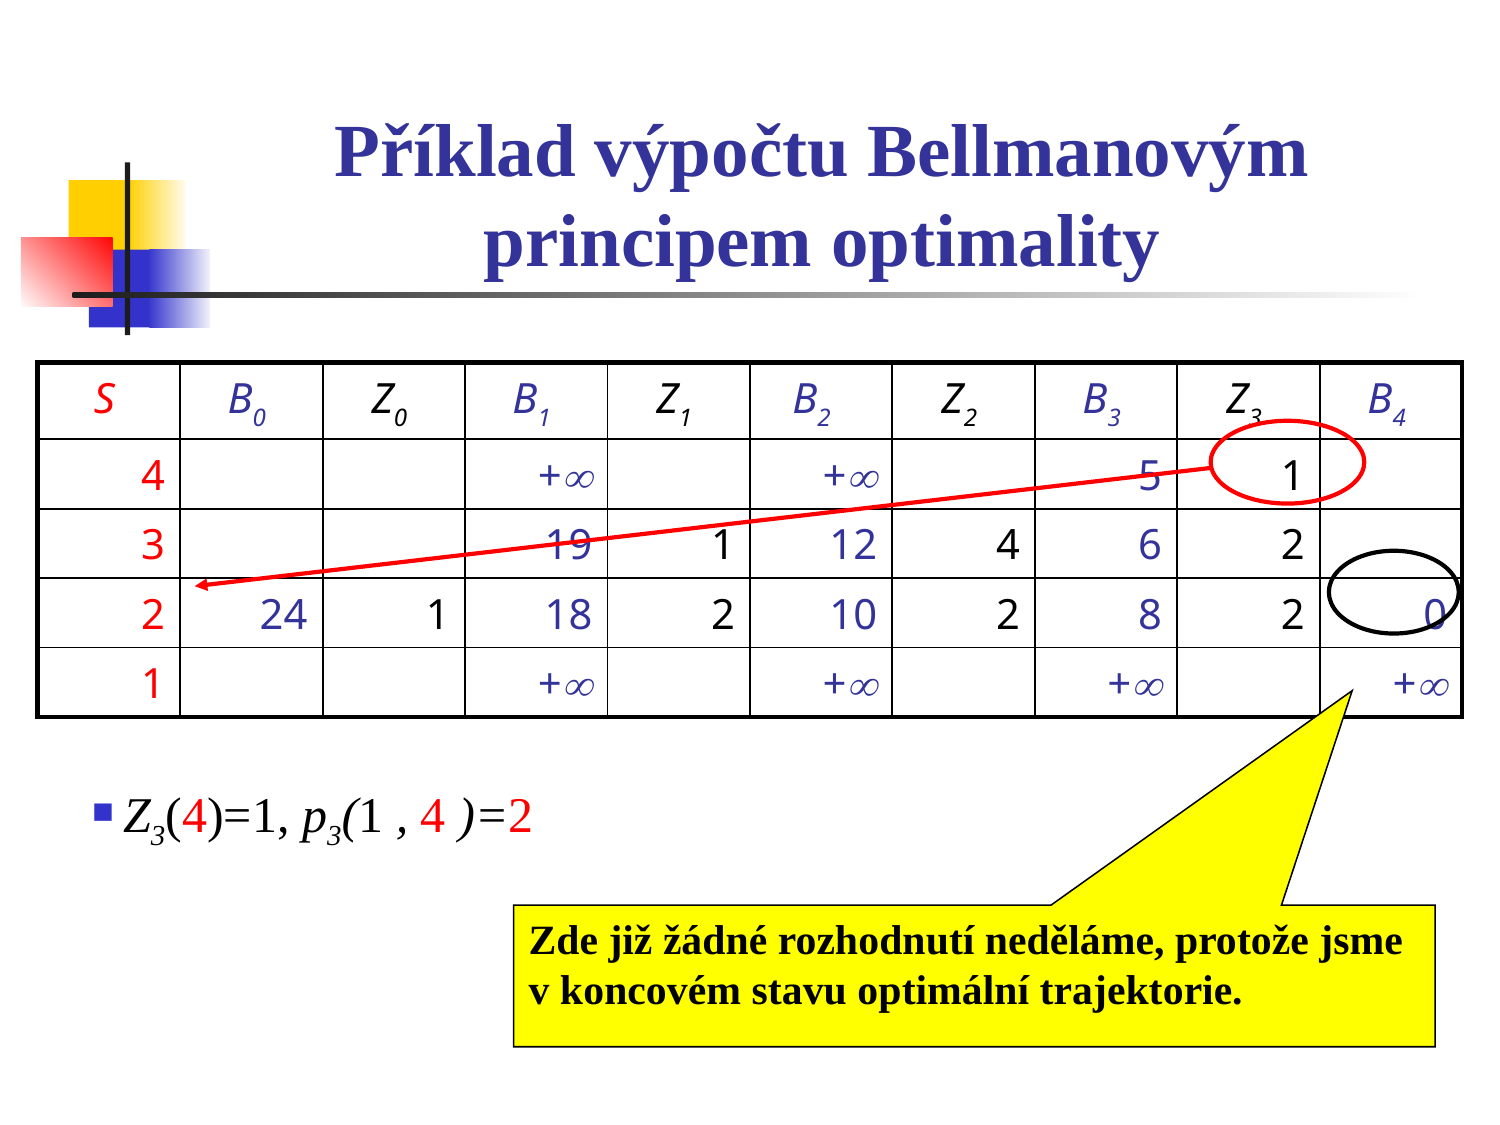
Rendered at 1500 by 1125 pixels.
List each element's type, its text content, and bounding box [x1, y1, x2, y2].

table_cell 5 [1036, 473, 1176, 508]
table_header B2 [751, 365, 891, 438]
table_cell 2 [1178, 579, 1319, 647]
table_cell + [466, 648, 607, 715]
table_header Z0 [324, 365, 464, 438]
table_cell 3 [40, 510, 179, 577]
table_cell + [1321, 648, 1460, 715]
table_cell [893, 648, 1034, 715]
table_cell 8 [1036, 579, 1176, 647]
table_cell 6 [1036, 510, 1176, 577]
table_cell + [751, 440, 891, 508]
table_header B3 [1036, 365, 1176, 438]
table_cell 1 [1178, 440, 1221, 471]
table_cell 1 [324, 579, 464, 647]
table_header Z3 [1178, 365, 1319, 438]
table_cell [324, 510, 464, 570]
table_header B4 [1321, 365, 1460, 438]
table_cell [181, 648, 322, 715]
table_header S [40, 365, 179, 438]
table_cell [608, 648, 749, 715]
table_cell + [751, 648, 891, 715]
table_cell [1178, 648, 1319, 715]
table_cell + [466, 440, 607, 508]
text_box Zde již žádné rozhodnutí neděláme, protože jsme v koncovém stavu optimální trajektorie. [513, 690, 1436, 1047]
table_header B0 [181, 365, 322, 438]
table_header Z2 [893, 365, 1034, 438]
table_cell 1 [608, 510, 749, 537]
text_box [1210, 420, 1365, 504]
table_cell 1 [1178, 469, 1319, 508]
table_cell 4 [893, 510, 1034, 577]
table_cell [324, 556, 464, 577]
table_cell 18 [466, 579, 607, 647]
table_cell [181, 440, 322, 508]
table_cell 2 [608, 579, 749, 647]
table_cell 12 [751, 510, 891, 577]
table_cell 1 [40, 648, 179, 715]
table_cell 19 [466, 510, 607, 554]
title Příklad výpočtu Bellmanovým principem optimality [183, 101, 1462, 290]
text_box [194, 467, 1211, 591]
table_cell [893, 440, 1034, 504]
table_cell [324, 648, 464, 715]
table_cell 2 [893, 579, 1034, 647]
table_cell 4 [40, 440, 179, 508]
table_cell 10 [751, 579, 891, 647]
table_cell 19 [466, 539, 607, 577]
table_cell 0 [1321, 579, 1460, 647]
table_cell [1321, 510, 1460, 577]
table_cell [1321, 440, 1460, 508]
table_cell [324, 440, 464, 508]
list Z3(4)=1, p3(1 , 4 )=2 [76, 774, 561, 882]
table_cell 2 [40, 579, 179, 647]
text_box [1328, 550, 1459, 634]
table_cell [893, 489, 1034, 508]
table_cell + [1036, 648, 1176, 715]
table_cell 1 [608, 522, 749, 577]
table_header Z1 [608, 365, 749, 438]
table_header B1 [466, 365, 607, 438]
table_cell 24 [181, 579, 322, 647]
table_cell 2 [1178, 510, 1319, 577]
table_cell 5 [1036, 440, 1176, 488]
table_cell [181, 510, 322, 577]
table_cell [608, 440, 749, 508]
